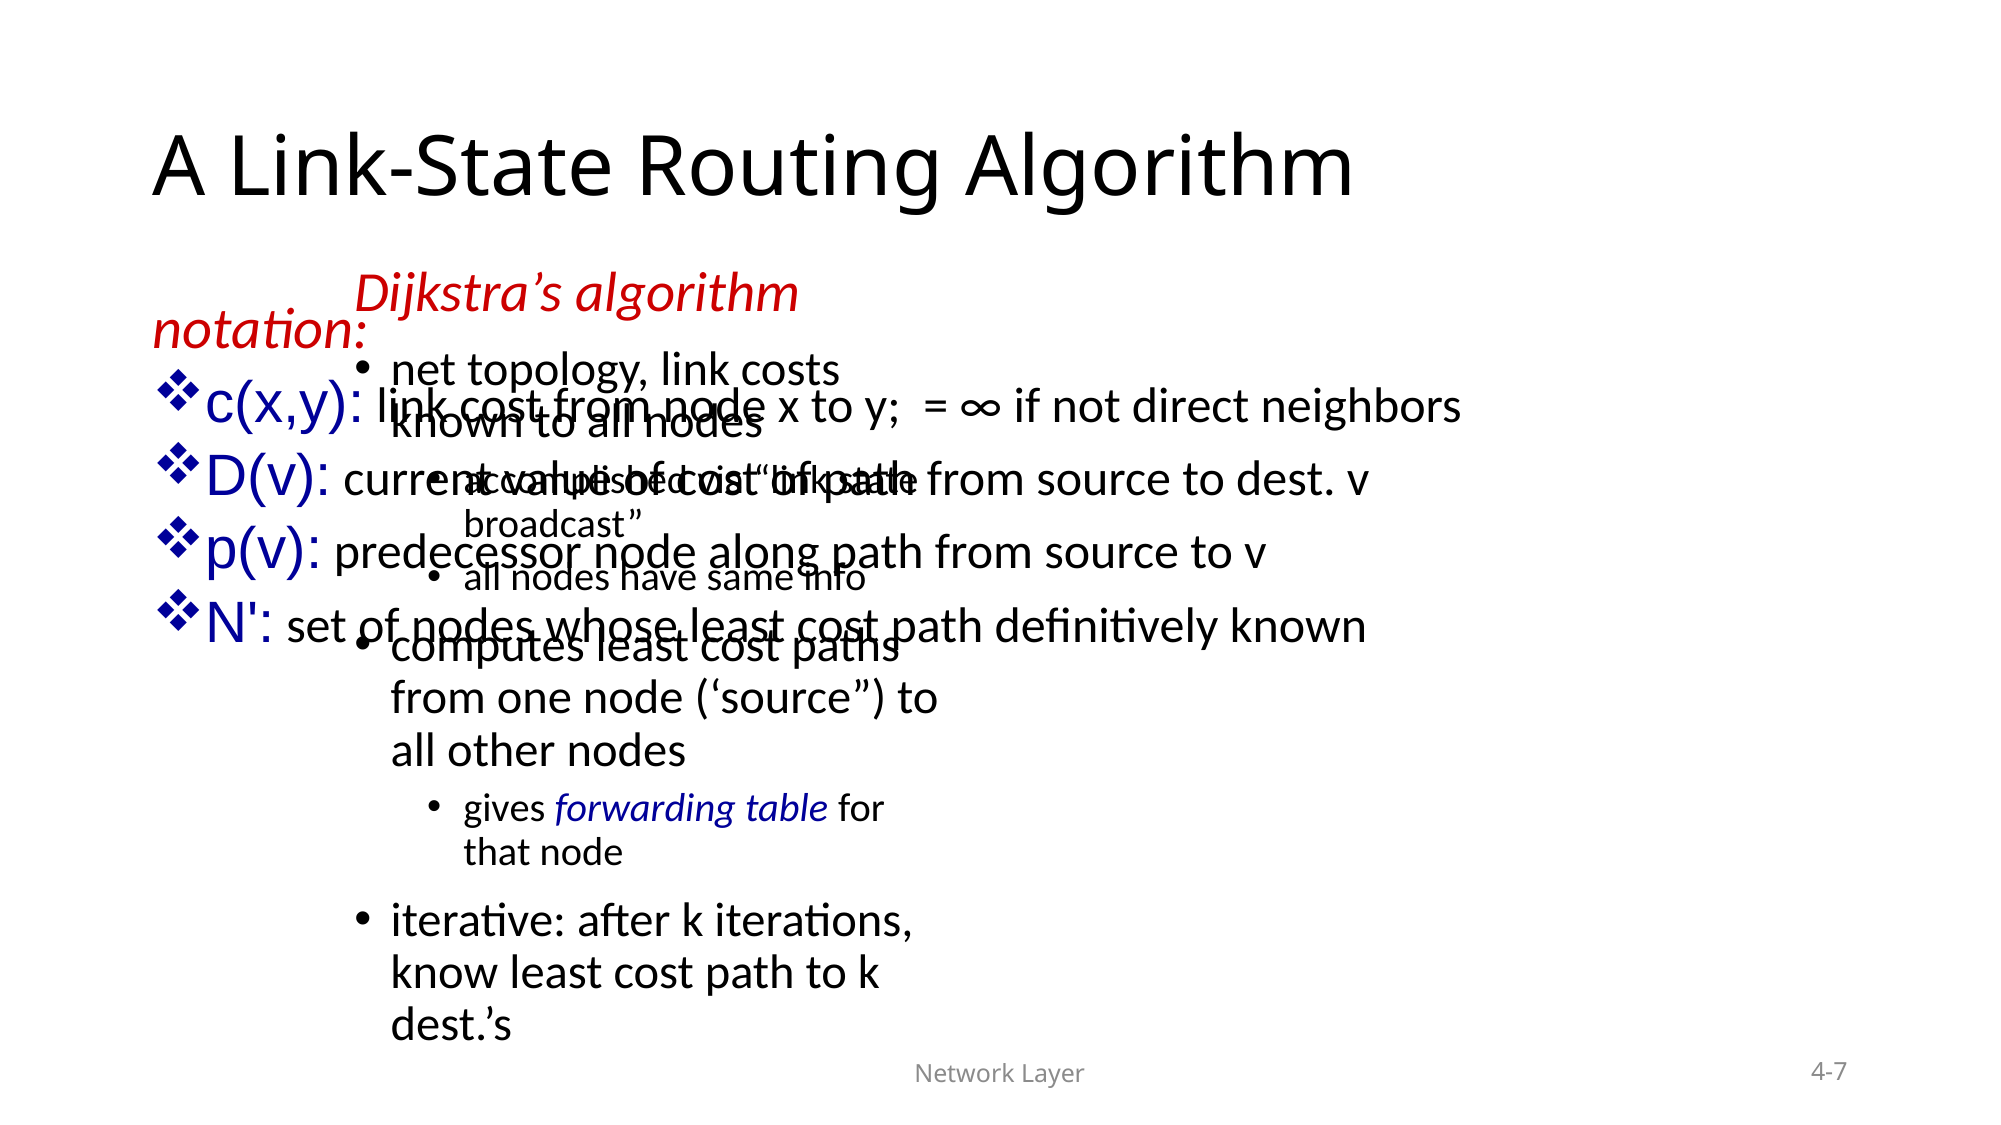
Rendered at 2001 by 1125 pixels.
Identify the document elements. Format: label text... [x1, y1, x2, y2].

list Dijkstra’s algorithm net topology, link costs known to all nodes accomplished via “link state broadcast” all nodes have same info computes least cost paths from one node (‘source”) to all other nodes gives forwarding table for that node iterative: after k iterations, know least cost path to k dest.’s [339, 255, 965, 299]
picture [137, 201, 1263, 230]
title A Link-State Routing Algorithm [137, 59, 1863, 278]
slide_number 4-7 [1412, 1042, 1863, 1103]
footer Network Layer [662, 1042, 1338, 1103]
list notation: c(x,y): link cost from node x to y; = ∞ if not direct neighbors D(v): current value of cost of path from source to dest. v p(v): predecessor node along path from source to v N': set of nodes whose least cost path definitively known [137, 299, 1863, 1014]
list Dijkstra’s algorithm net topology, link costs known to all nodes accomplished via “link state broadcast” all nodes have same info computes least cost paths from one node (‘source”) to all other nodes gives forwarding table for that node iterative: after k iterations, know least cost path to k dest.’s [339, 1014, 965, 1060]
